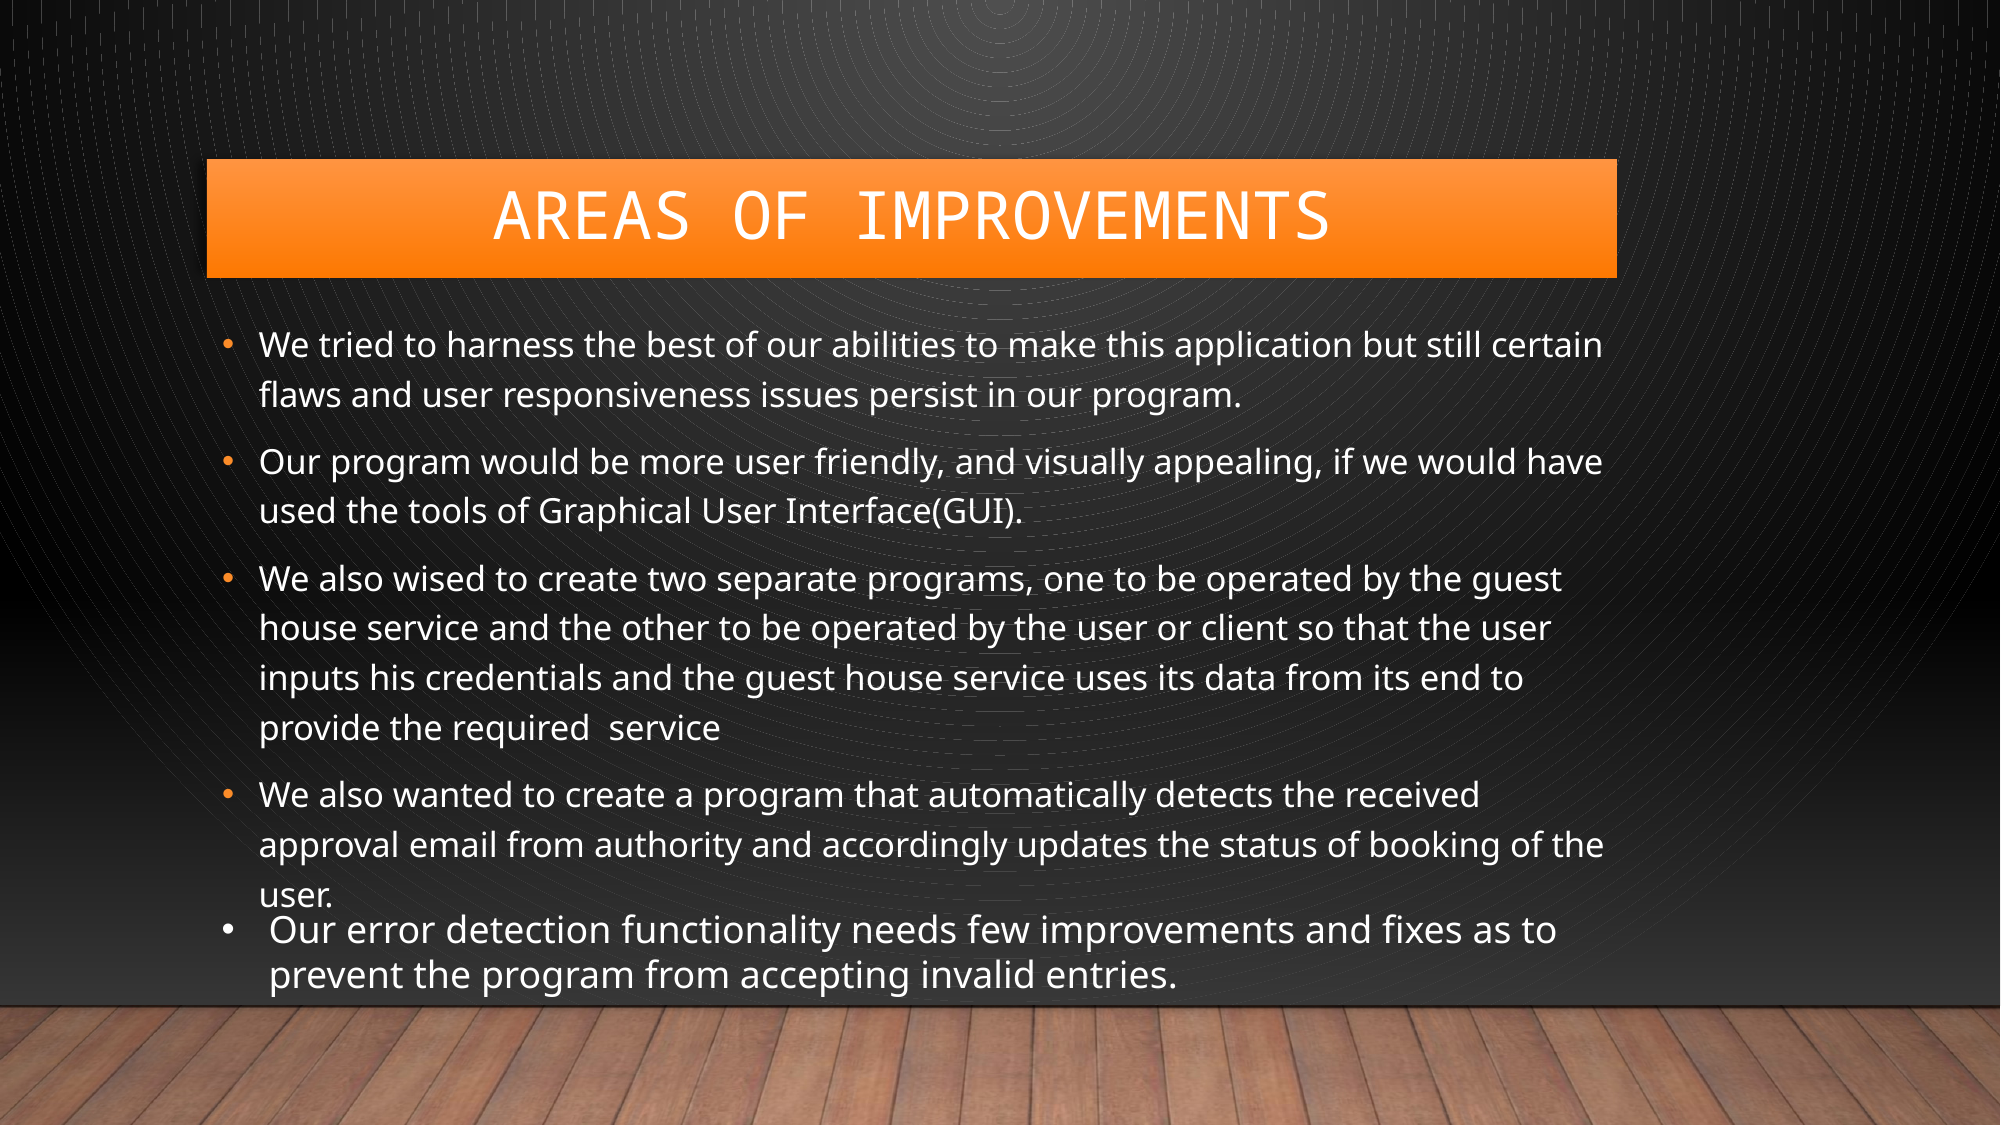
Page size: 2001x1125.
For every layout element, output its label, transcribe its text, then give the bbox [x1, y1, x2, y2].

title AREAS OF IMPROVEMENTS [206, 159, 1617, 278]
text_box Our error detection functionality needs few improvements and fixes as to prevent the program from accepting invalid entries. [206, 898, 1584, 1004]
picture [0, 1005, 2000, 1125]
list We tried to harness the best of our abilities to make this application but still certain flaws and user responsiveness issues persist in our program. Our program would be more user friendly, and visually appealing, if we would have used the tools of Graphical User Interface(GUI). We also wised to create two separate programs, one to be operated by the guest house service and the other to be operated by the user or client so that the user inputs his credentials and the guest house service uses its data from its end to provide the required service We also wanted to create a program that automatically detects the received approval email from authority and accordingly updates the status of booking of the user. [206, 307, 1645, 923]
